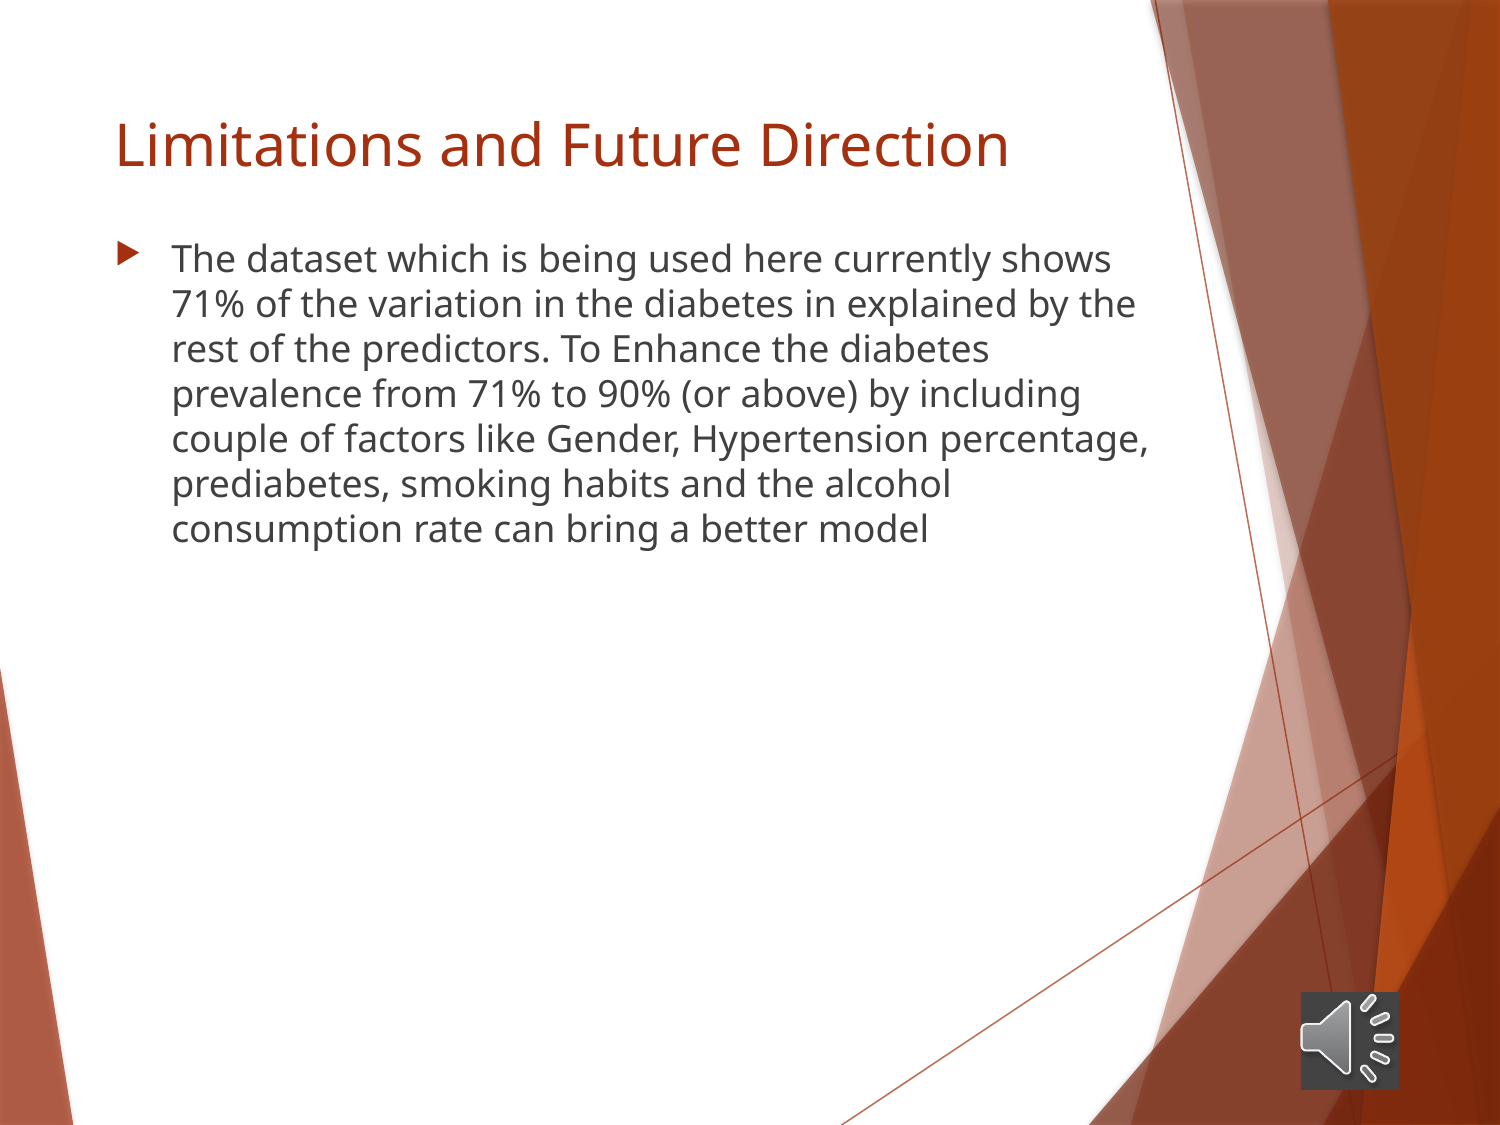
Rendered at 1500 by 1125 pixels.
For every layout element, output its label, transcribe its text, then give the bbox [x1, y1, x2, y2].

list The dataset which is being used here currently shows 71% of the variation in the diabetes in explained by the rest of the predictors. To Enhance the diabetes prevalence from 71% to 90% (or above) by including couple of factors like Gender, Hypertension percentage, prediabetes, smoking habits and the alcohol consumption rate can bring a better model [99, 227, 1206, 992]
picture [1299, 990, 1401, 1092]
title Limitations and Future Direction [99, 99, 1142, 227]
